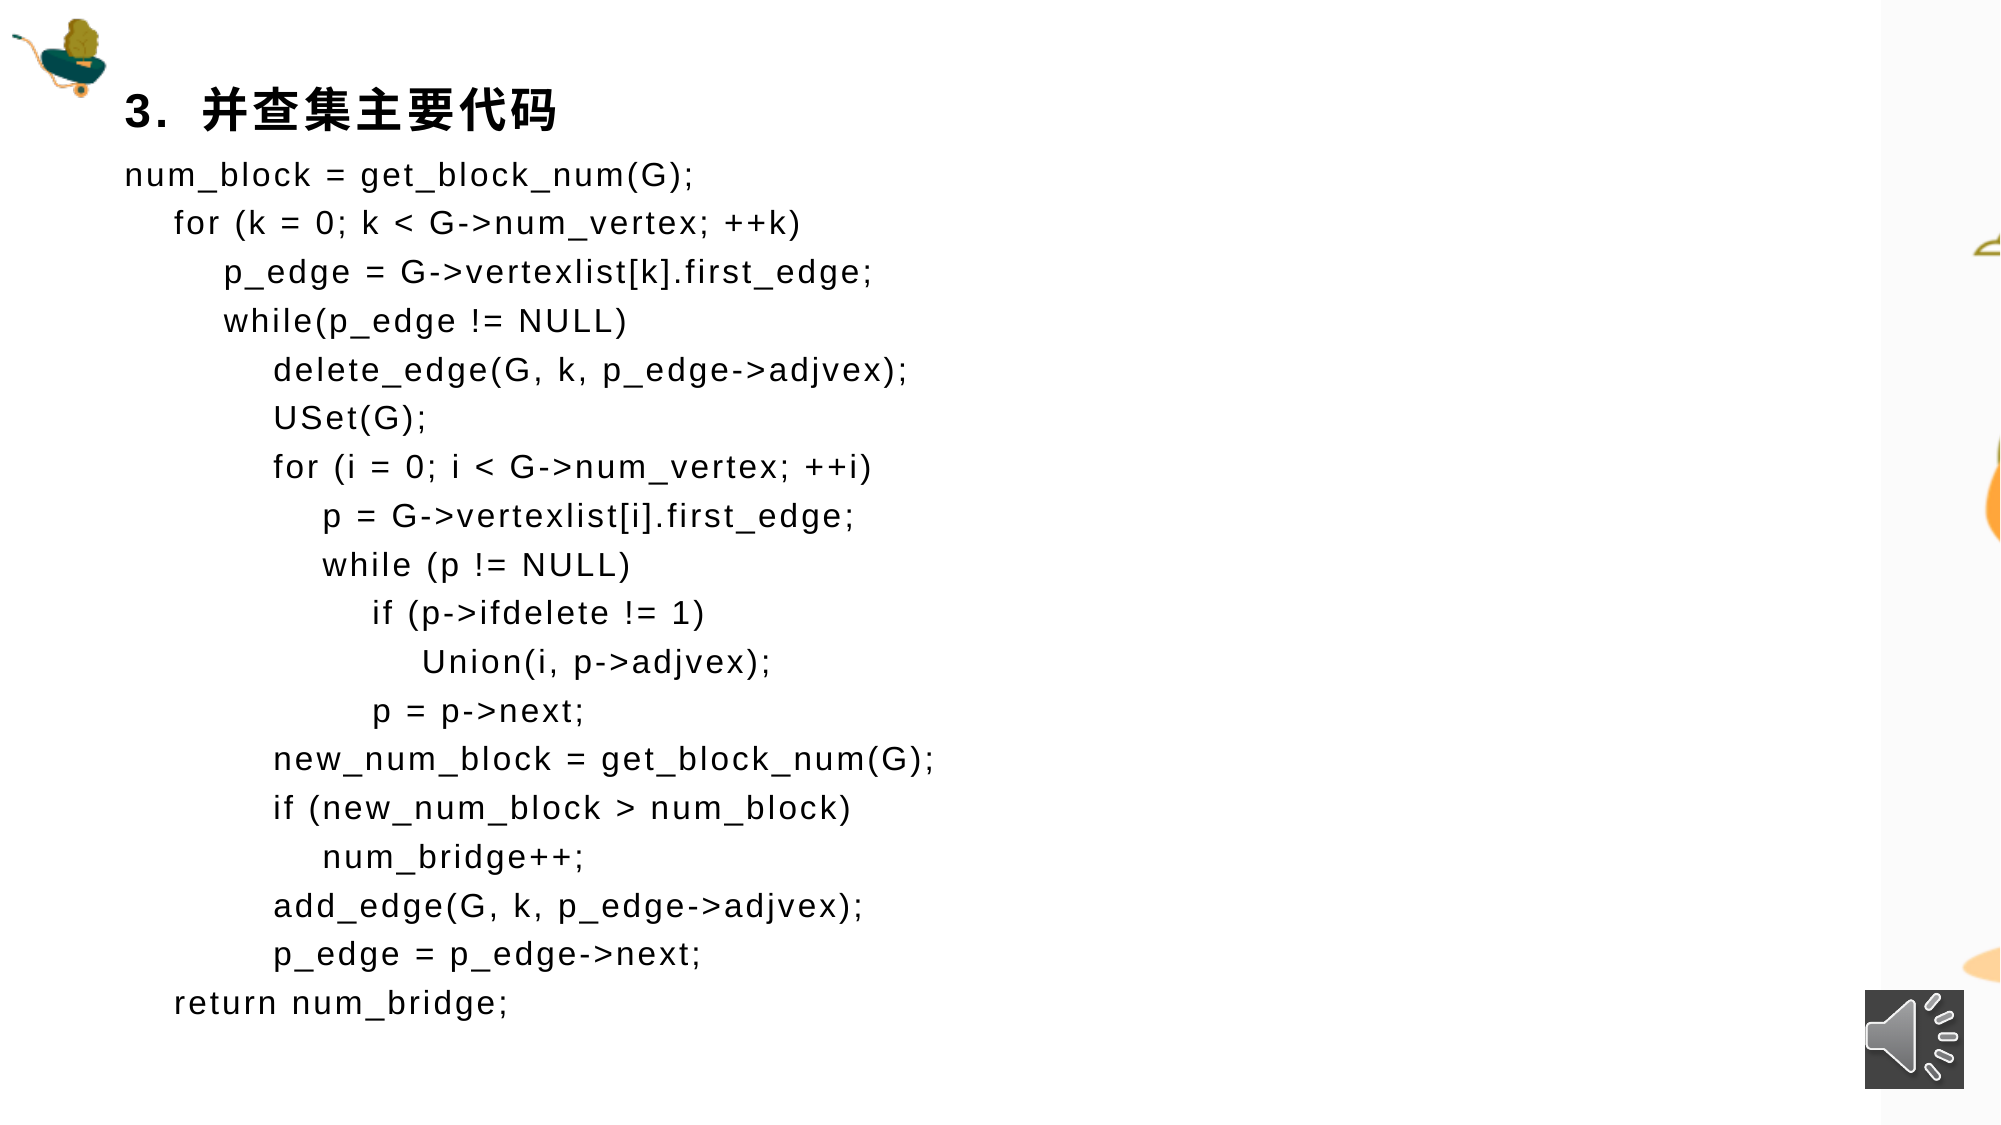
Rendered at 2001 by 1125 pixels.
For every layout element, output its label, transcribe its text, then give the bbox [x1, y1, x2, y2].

list num_block = get_block_num(G); for (k = 0; k < G->num_vertex; ++k) p_edge = G->vertexlist[k].first_edge; while(p_edge != NULL) delete_edge(G, k, p_edge->adjvex); USet(G); for (i = 0; i < G->num_vertex; ++i) p = G->vertexlist[i].first_edge; while (p != NULL) if (p->ifdelete != 1) Union(i, p->adjvex); p = p->next; new_num_block = get_block_num(G); if (new_num_block > num_block) num_bridge++; add_edge(G, k, p_edge->adjvex); p_edge = p_edge->next; return num_bridge; [109, 156, 1891, 1041]
title 3. 并查集主要代码 [109, 72, 1891, 146]
picture [0, 0, 119, 118]
picture [1864, 0, 2001, 1125]
